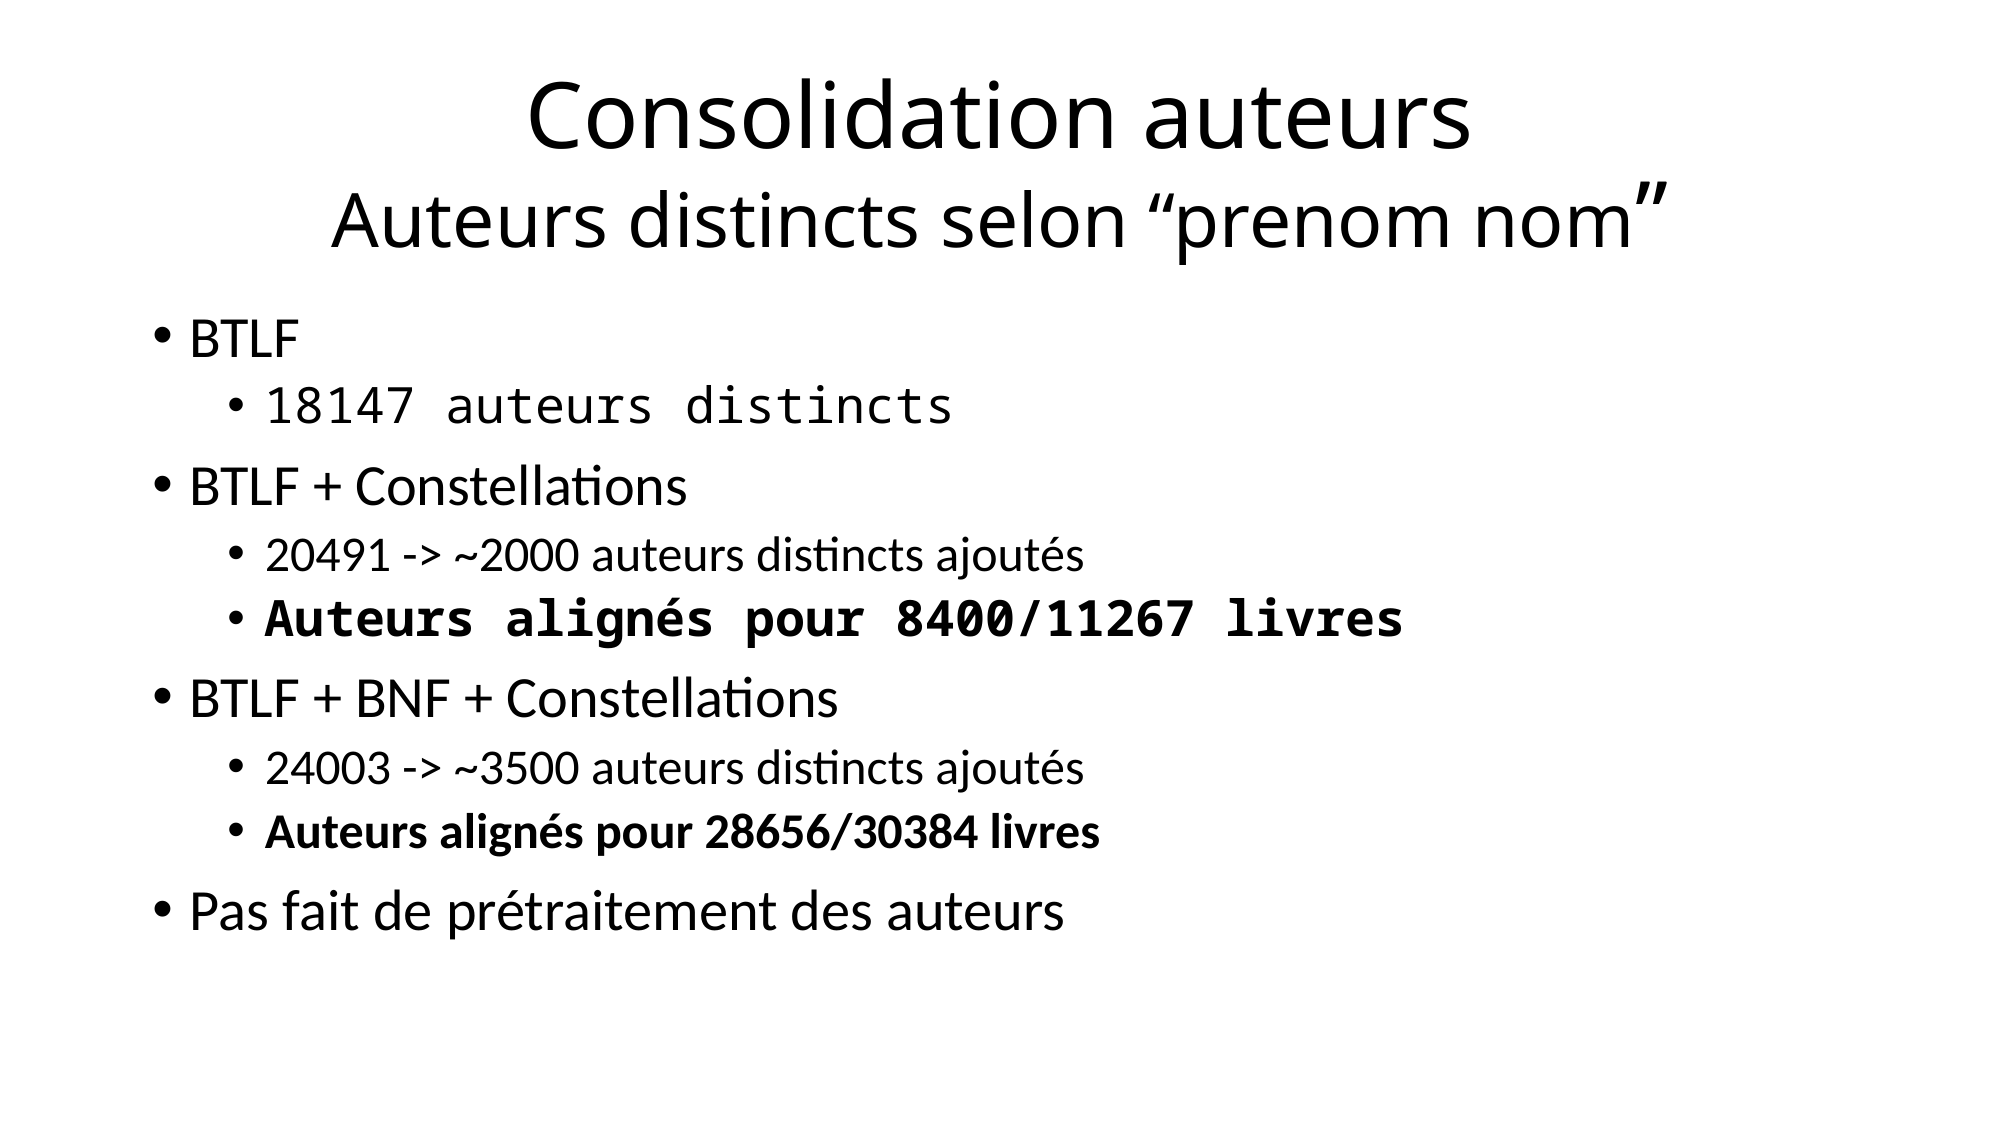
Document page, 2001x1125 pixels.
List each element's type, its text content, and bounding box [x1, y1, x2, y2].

list BTLF 18147 auteurs distincts BTLF + Constellations 20491 -> ~2000 auteurs distincts ajoutés Auteurs alignés pour 8400/11267 livres BTLF + BNF + Constellations 24003 -> ~3500 auteurs distincts ajoutés Auteurs alignés pour 28656/30384 livres Pas fait de prétraitement des auteurs [137, 299, 1863, 1014]
title Consolidation auteurs Auteurs distincts selon “prenom nom” [137, 59, 1863, 278]
